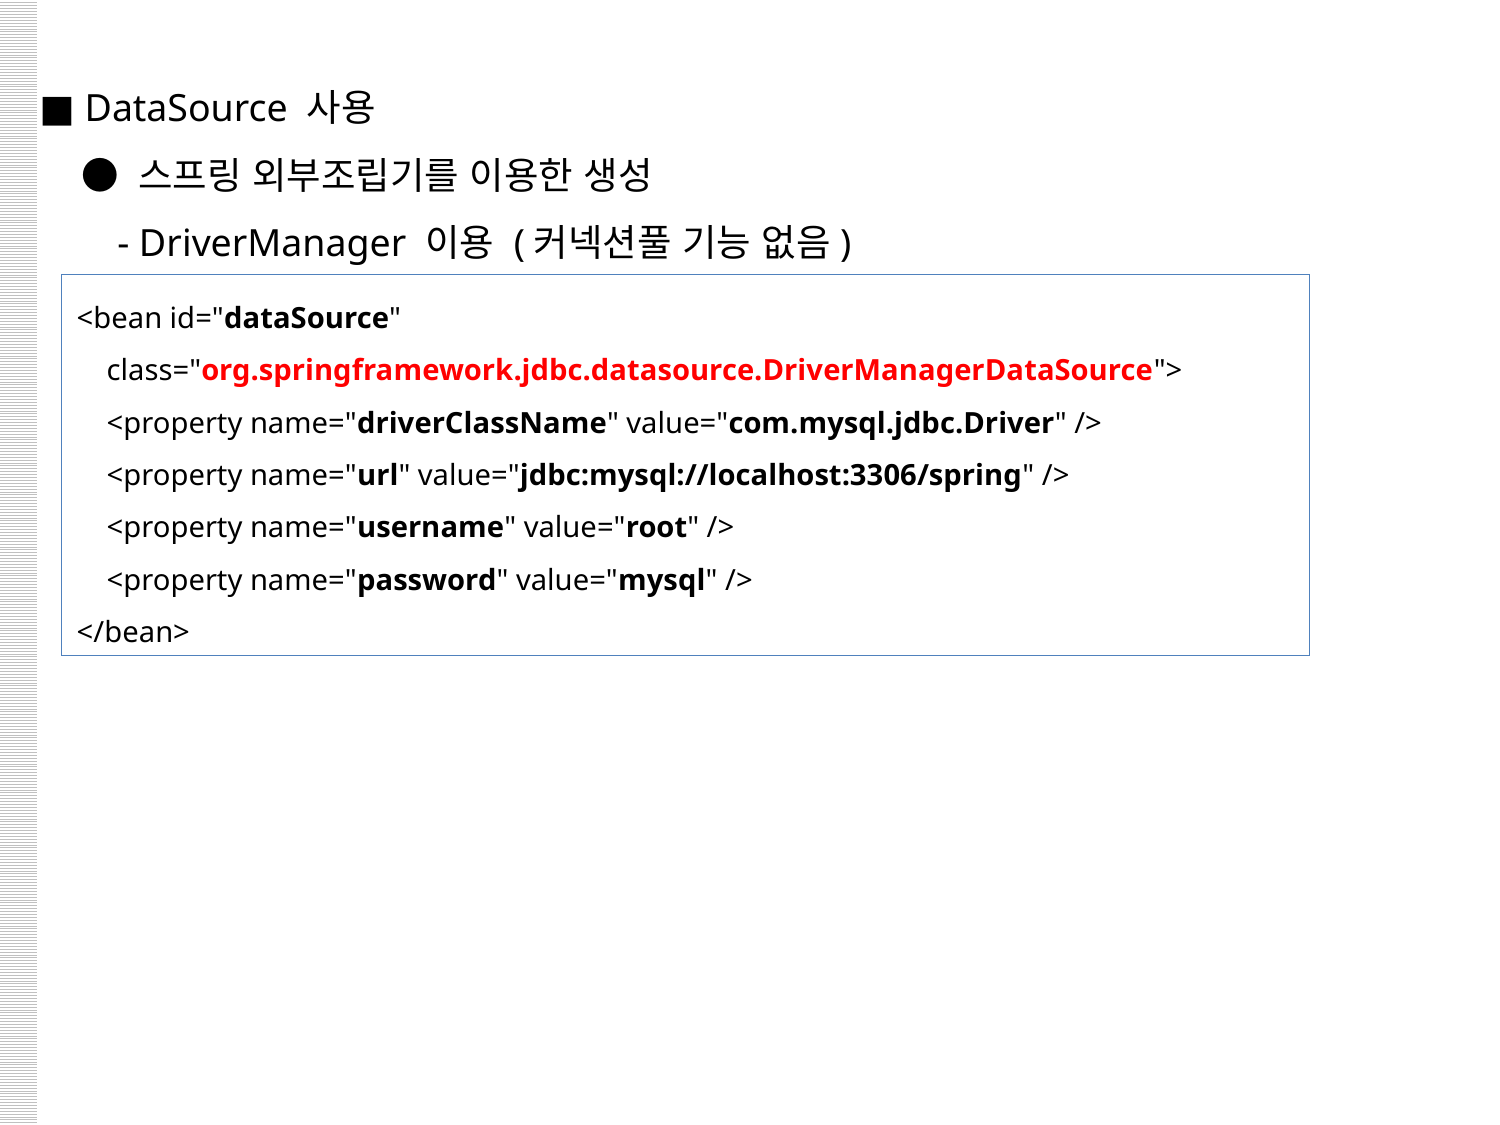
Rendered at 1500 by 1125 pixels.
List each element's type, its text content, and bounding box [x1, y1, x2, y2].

text_box ■ DataSource 사용 ● 스프링 외부조립기를 이용한 생성 - DriverManager 이용 (커넥션풀 기능 없음) [24, 54, 979, 272]
text_box <bean id="dataSource" class="org.springframework.jdbc.datasource.DriverManagerDataSource"> <property name="driverClassName" value="com.mysql.jdbc.Driver" /> <property name="url" value="jdbc:mysql://localhost:3306/spring" /> <property name="username" value="root" /> <property name="password" value="mysql" /> </bean> [61, 274, 1310, 656]
